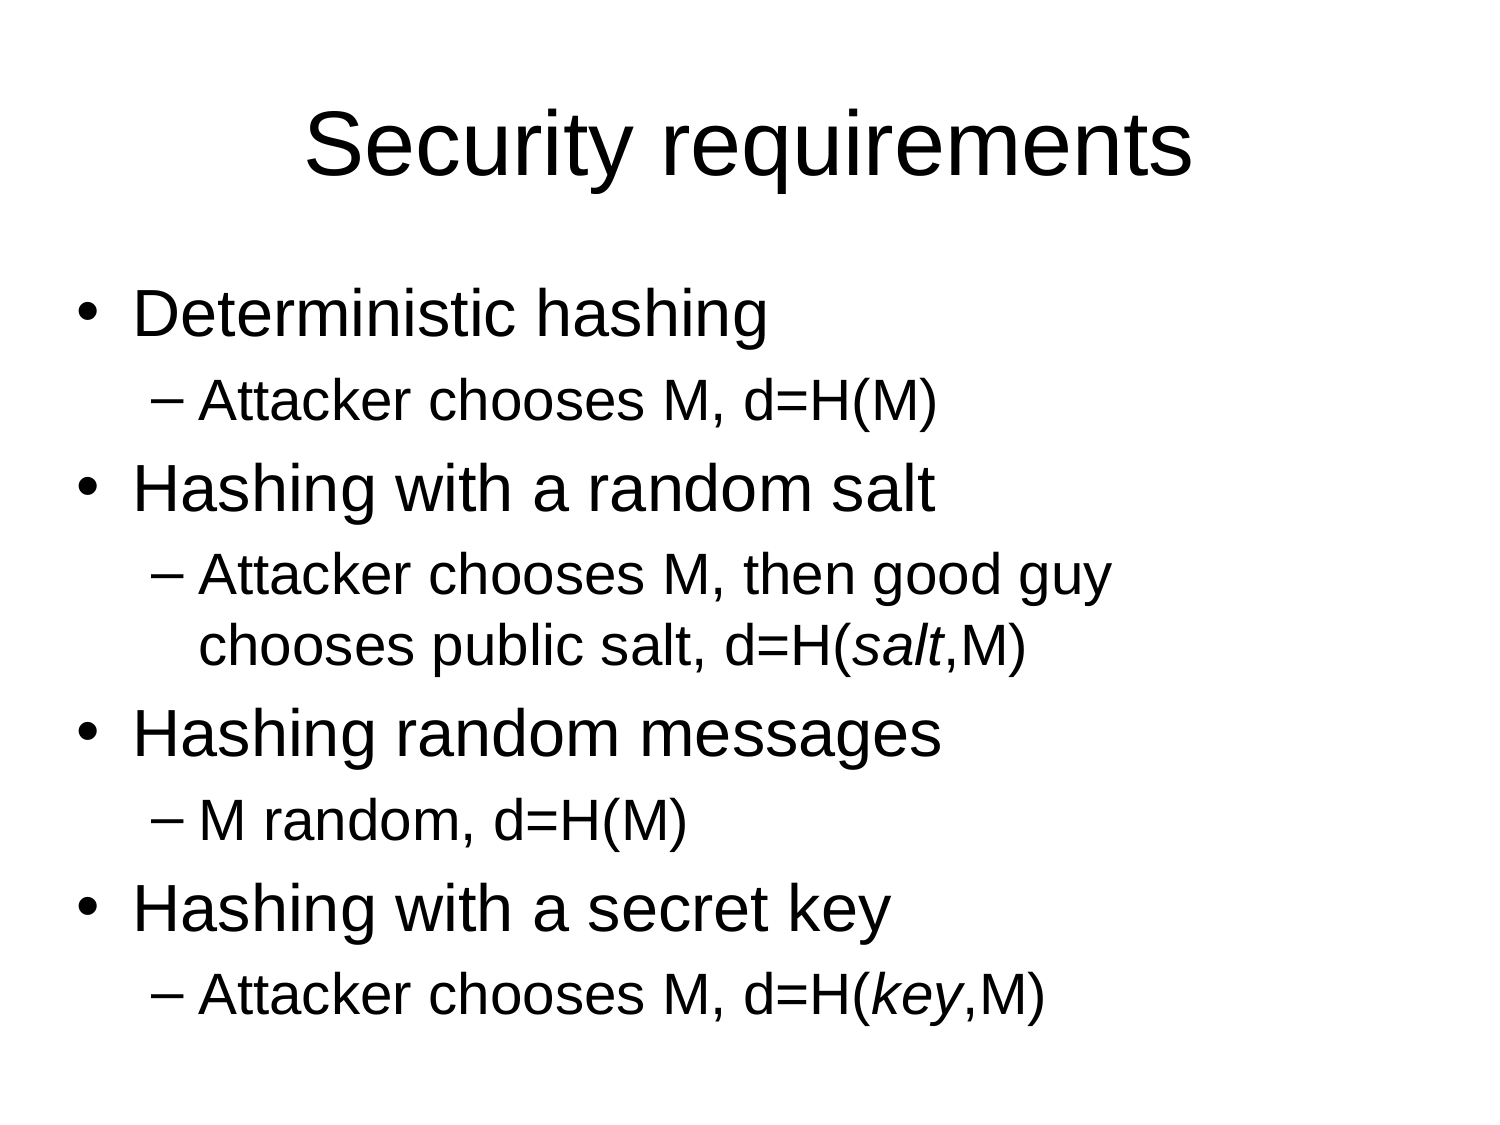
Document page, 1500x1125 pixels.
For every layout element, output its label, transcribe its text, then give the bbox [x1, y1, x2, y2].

title Security requirements [75, 45, 1425, 233]
list Deterministic hashing Attacker chooses M, d=H(M) Hashing with a random salt Attacker chooses M, then good guy chooses public salt, d=H(salt,M) Hashing random messages M random, d=H(M) Hashing with a secret key Attacker chooses M, d=H(key,M) [61, 262, 1450, 1063]
